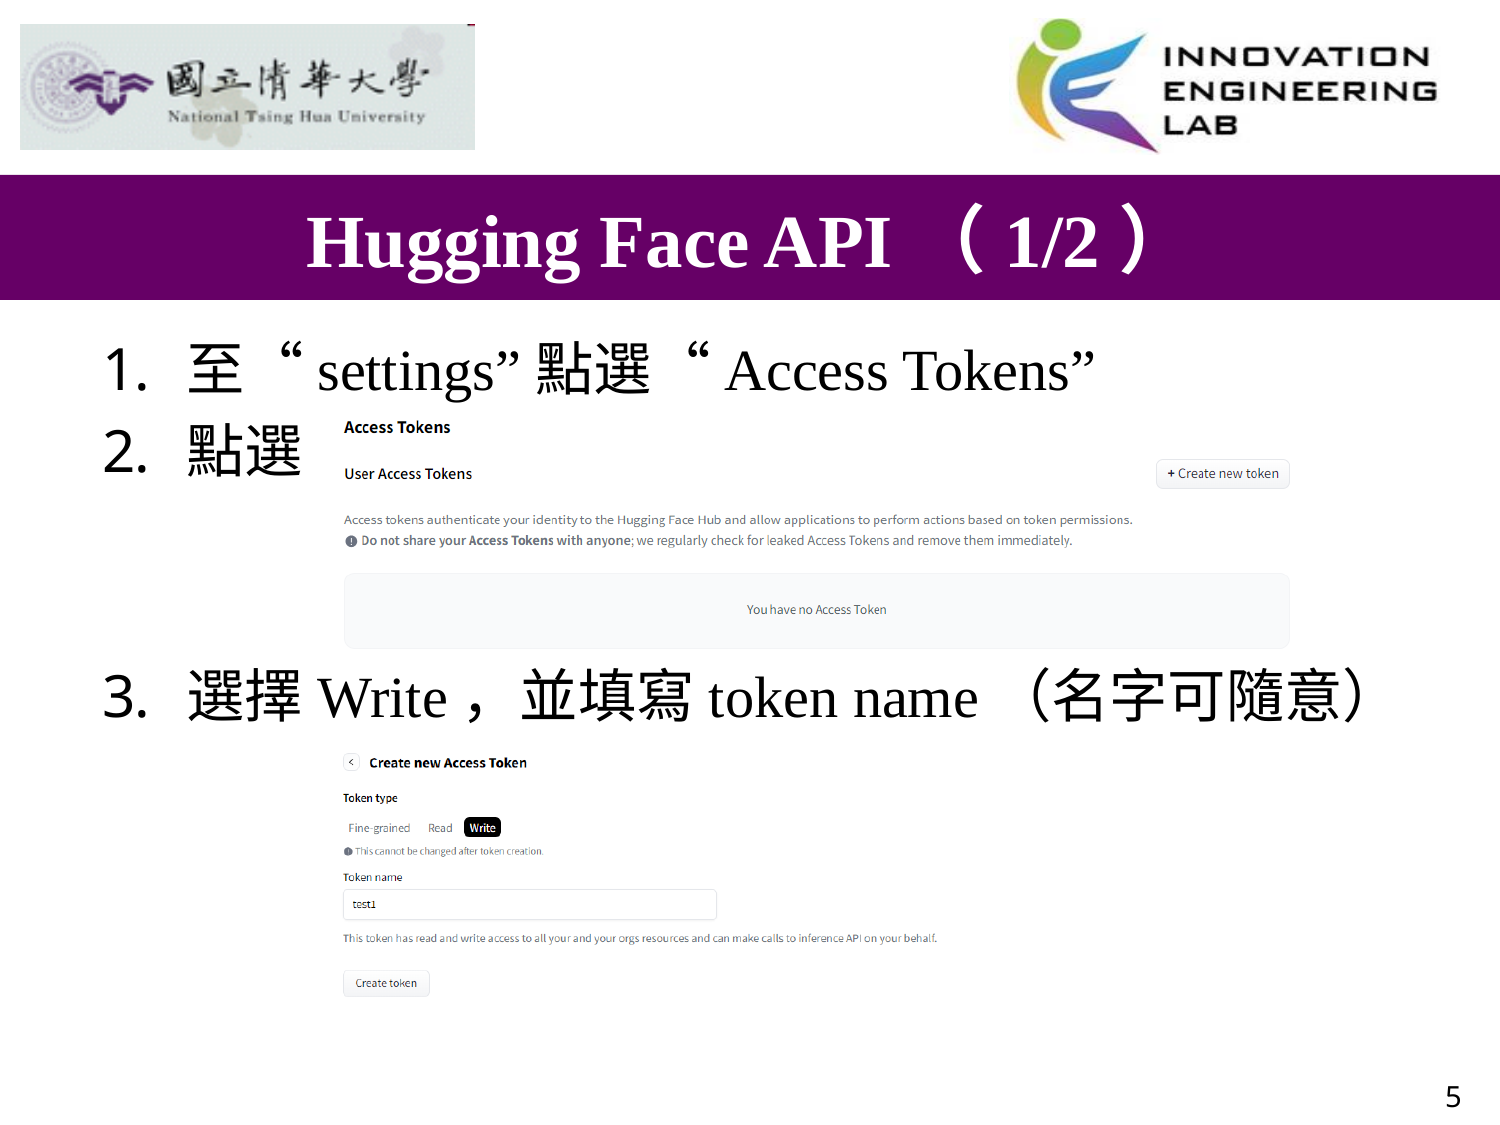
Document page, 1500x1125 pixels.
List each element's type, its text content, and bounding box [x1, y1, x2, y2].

picture [20, 24, 475, 150]
list 至“settings”點選“Access Tokens” 點選 選擇Write，並填寫token name（名字可隨意） [87, 324, 1426, 1006]
title Hugging Face API（1/2） [0, 174, 1500, 301]
picture [336, 741, 951, 1005]
picture [336, 407, 1310, 660]
slide_number 5 [289, 1070, 1477, 1125]
picture [1009, 18, 1445, 155]
